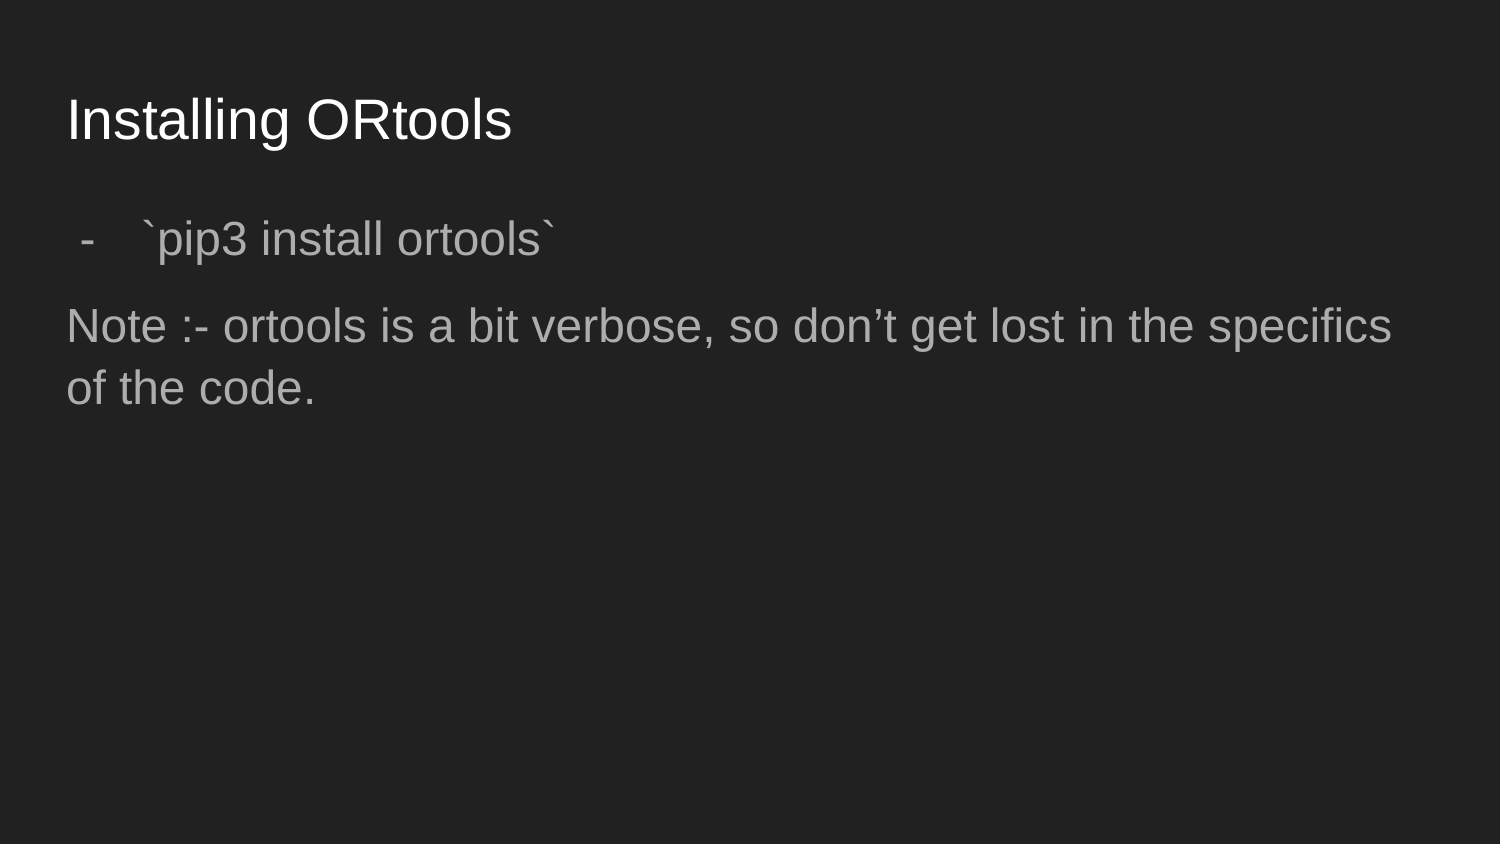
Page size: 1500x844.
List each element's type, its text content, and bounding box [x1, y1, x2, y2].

title Installing ORtools [51, 72, 1449, 167]
list `pip3 install ortools` Note :- ortools is a bit verbose, so don’t get lost in the specifics of the code. [51, 189, 1449, 750]
